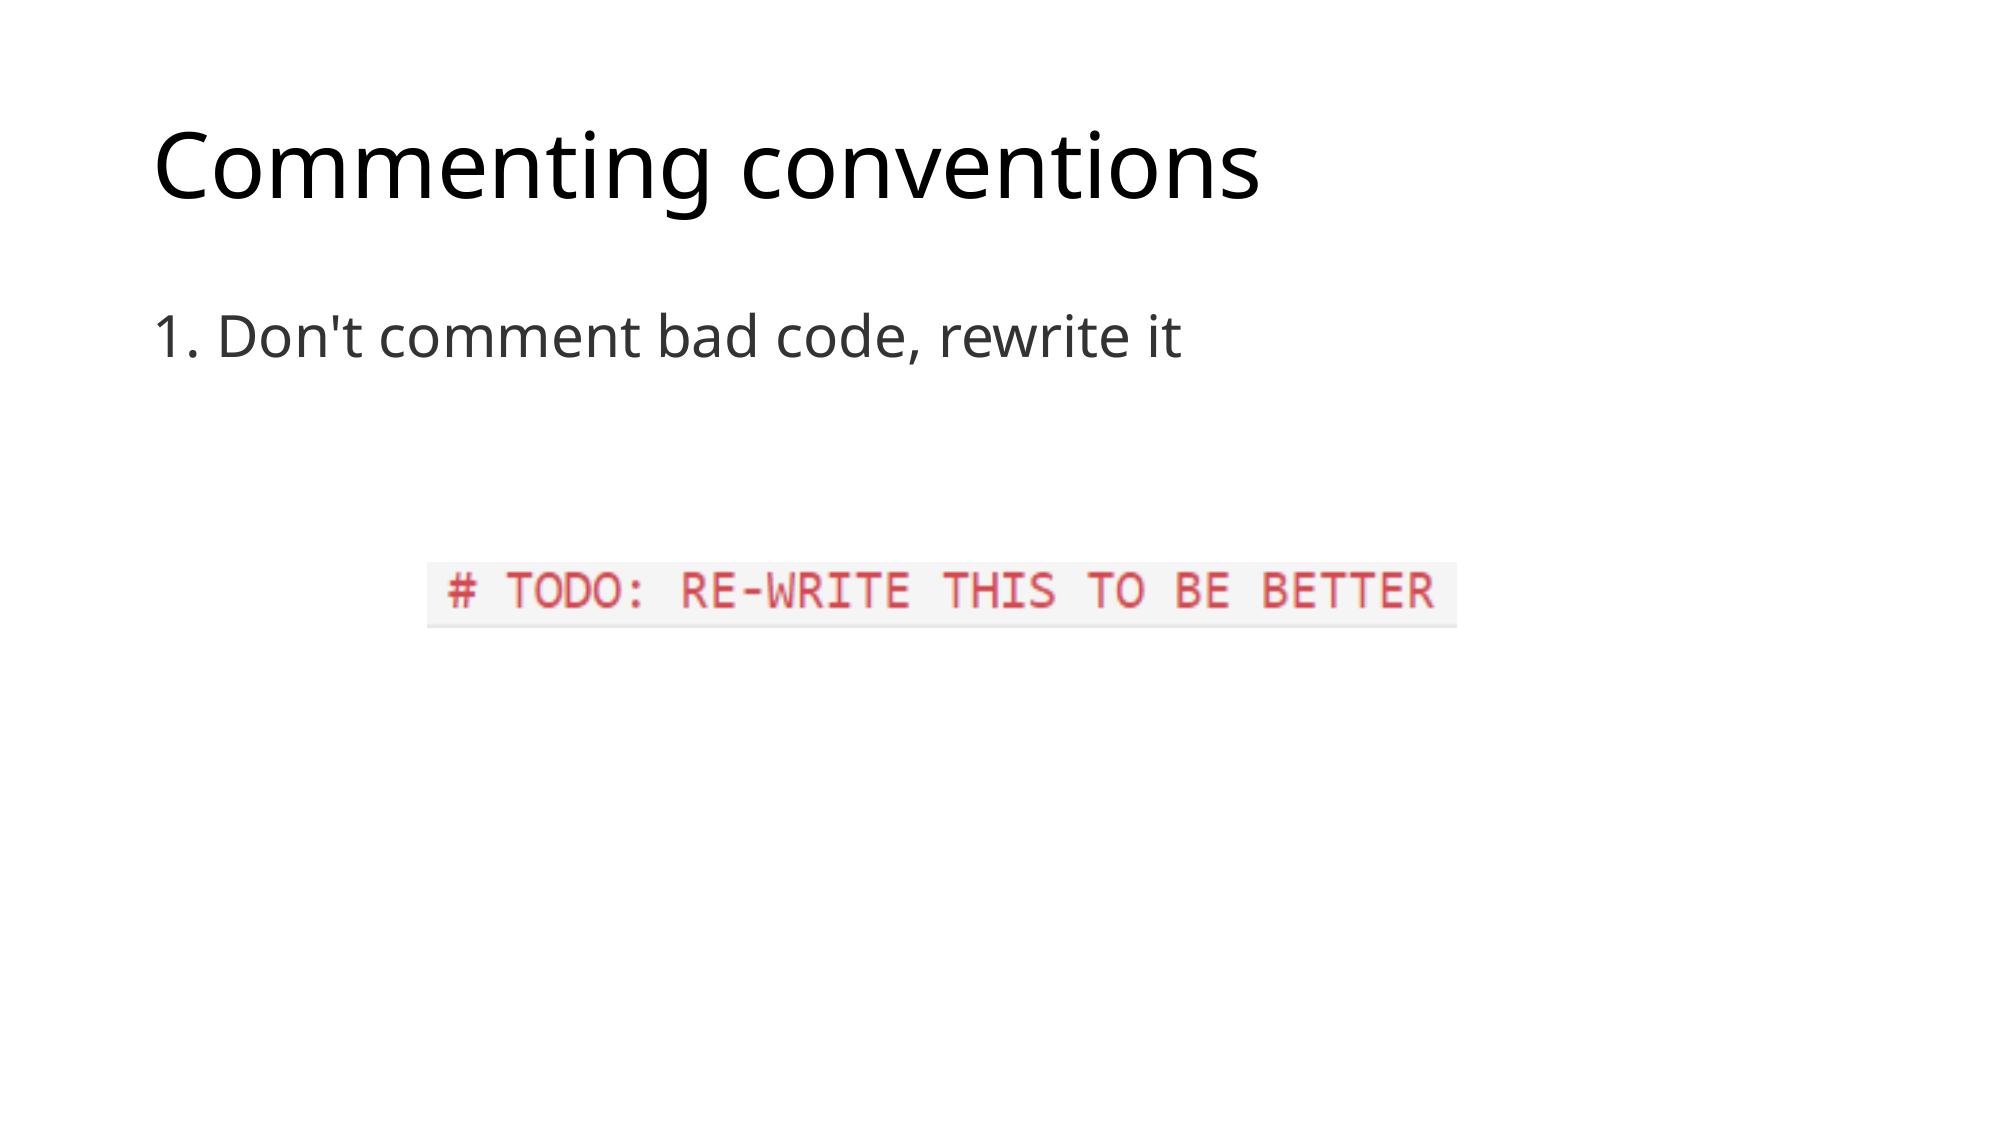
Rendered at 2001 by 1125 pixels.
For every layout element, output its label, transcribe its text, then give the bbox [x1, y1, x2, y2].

picture [427, 561, 1457, 628]
list 1. Don't comment bad code, rewrite it [137, 299, 1863, 1014]
title Commenting conventions [137, 59, 1863, 278]
